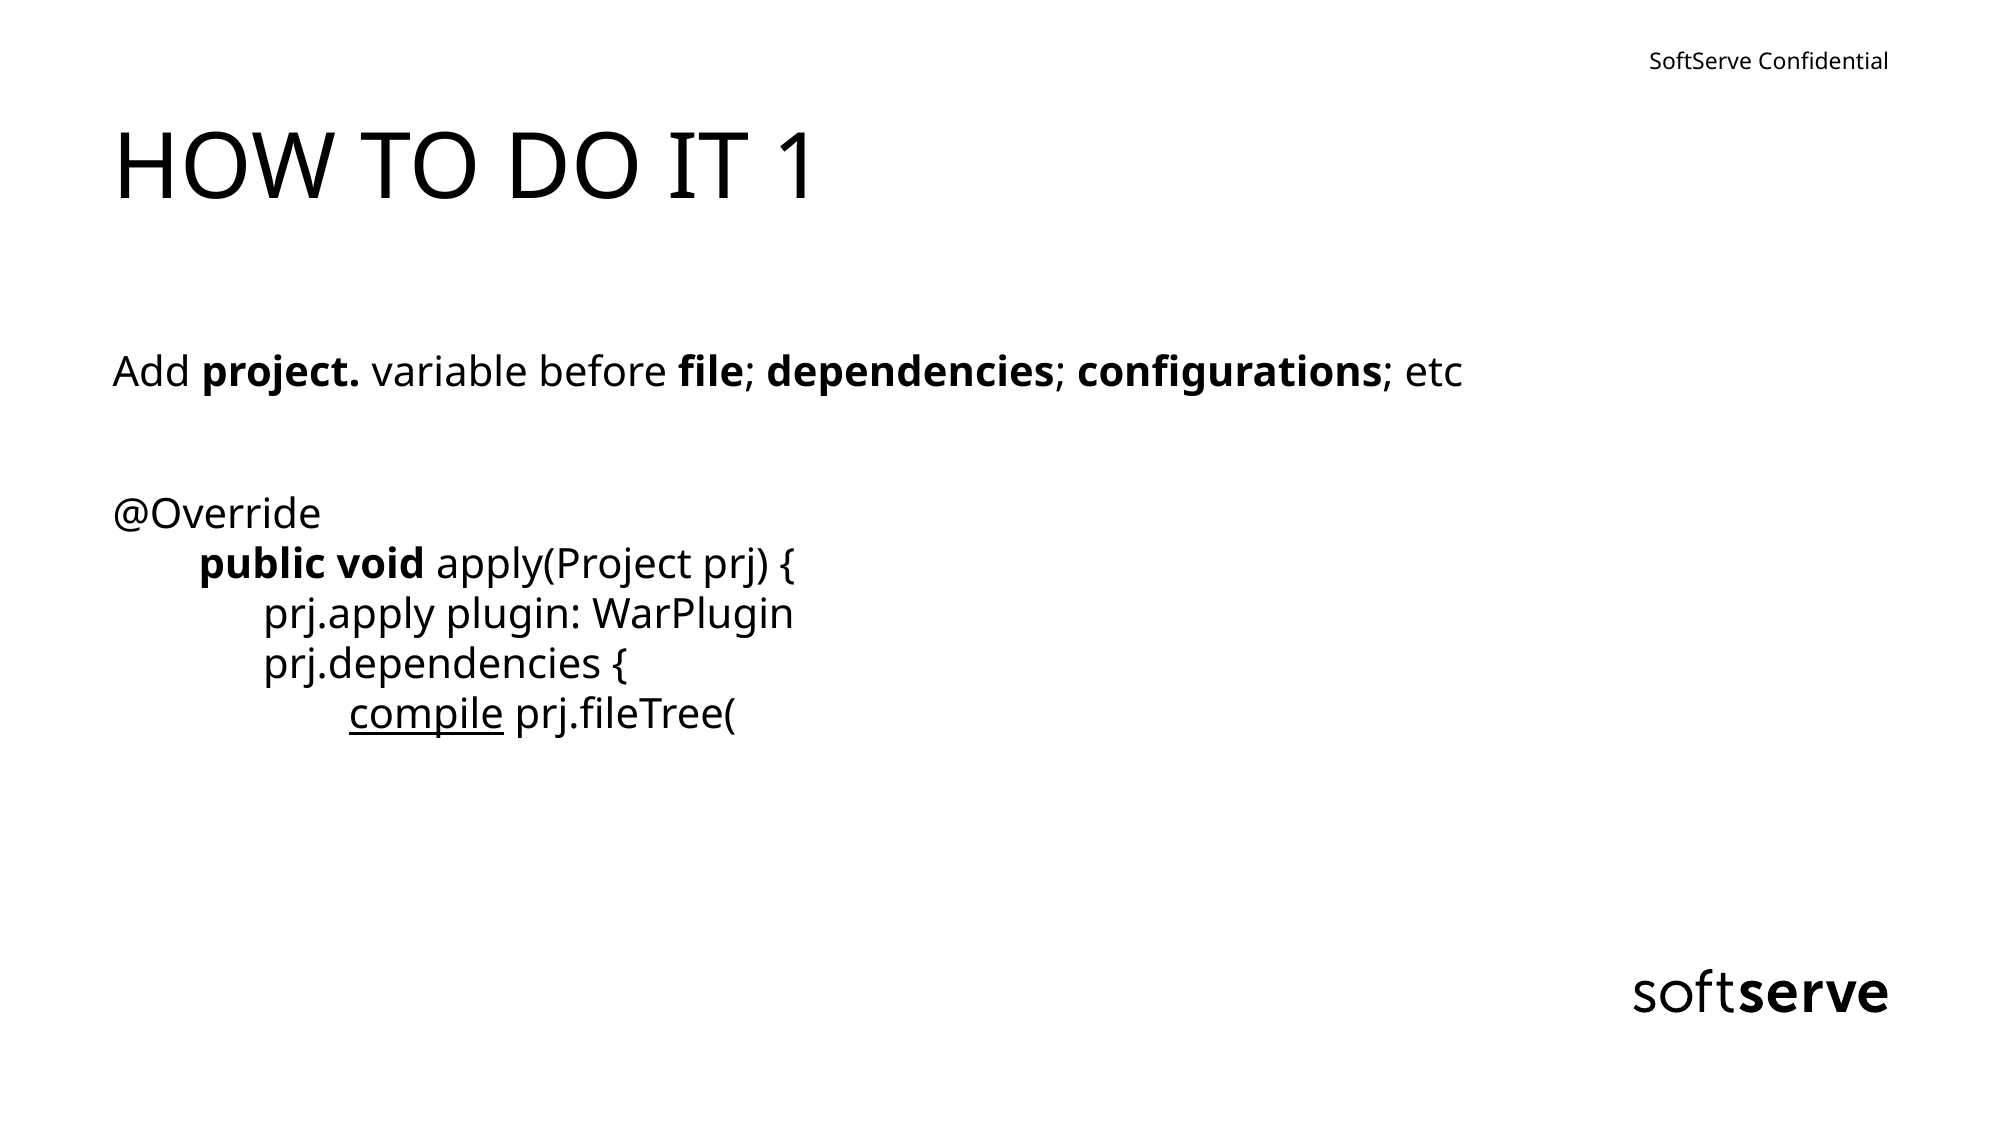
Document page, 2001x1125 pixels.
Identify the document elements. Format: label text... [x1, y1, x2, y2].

list Add project. variable before file; dependencies; configurations; etc @Override public void apply(Project prj) { prj.apply plugin: WarPlugin prj.dependencies { compile prj.fileTree( [112, 337, 1888, 900]
title HOW TO DO IT 1 [112, 112, 1888, 225]
